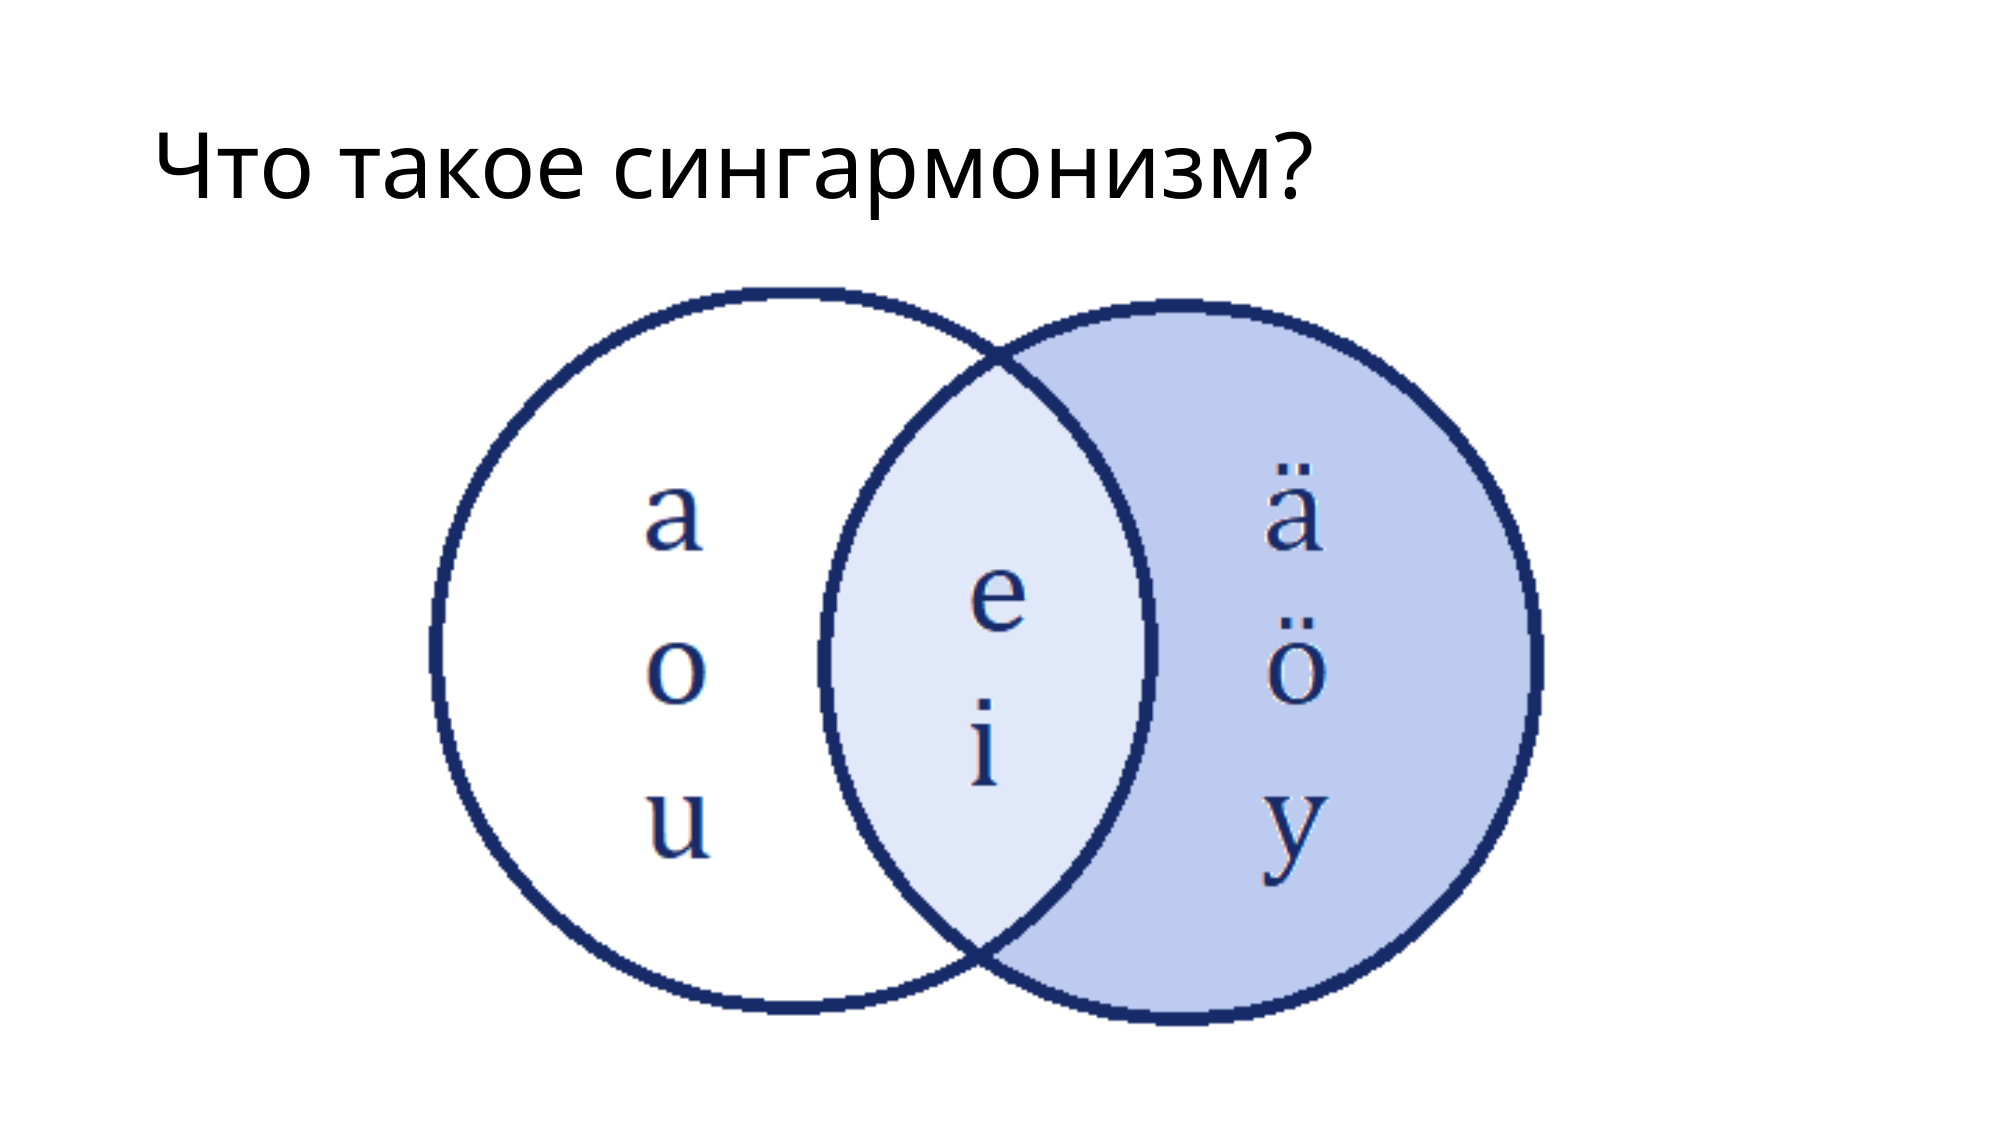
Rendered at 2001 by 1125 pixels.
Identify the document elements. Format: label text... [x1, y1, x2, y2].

title Что такое сингармонизм? [137, 59, 1863, 278]
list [357, 224, 1643, 1125]
